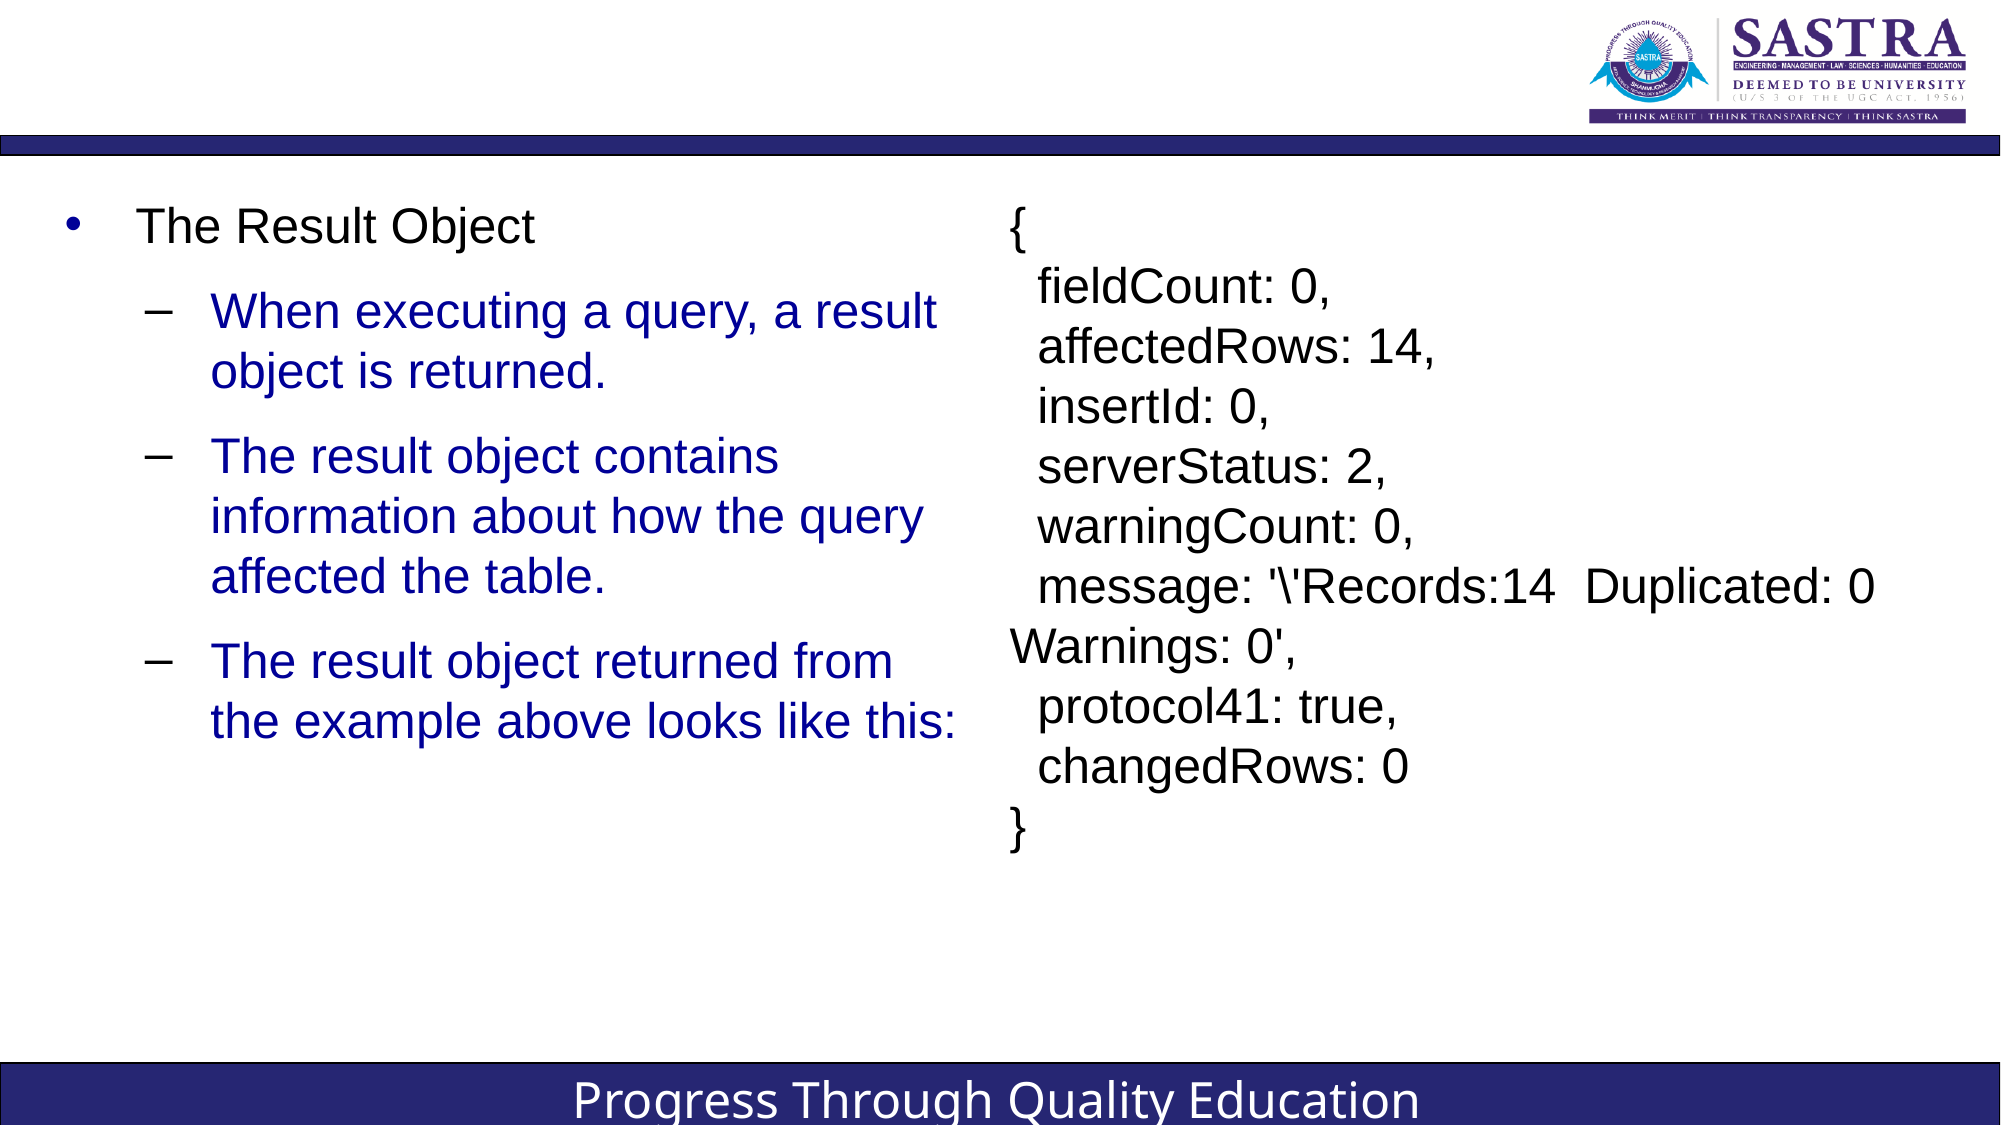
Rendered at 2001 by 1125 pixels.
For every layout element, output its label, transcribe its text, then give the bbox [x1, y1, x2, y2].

picture [1566, 10, 1989, 130]
list The Result Object When executing a query, a result object is returned. The result object contains information about how the query affected the table. The result object returned from the example above looks like this: [43, 184, 977, 1047]
list { fieldCount: 0, affectedRows: 14, insertId: 0, serverStatus: 2, warningCount: 0, message: '\'Records:14 Duplicated: 0 Warnings: 0', protocol41: true, changedRows: 0 } [988, 184, 1959, 1047]
